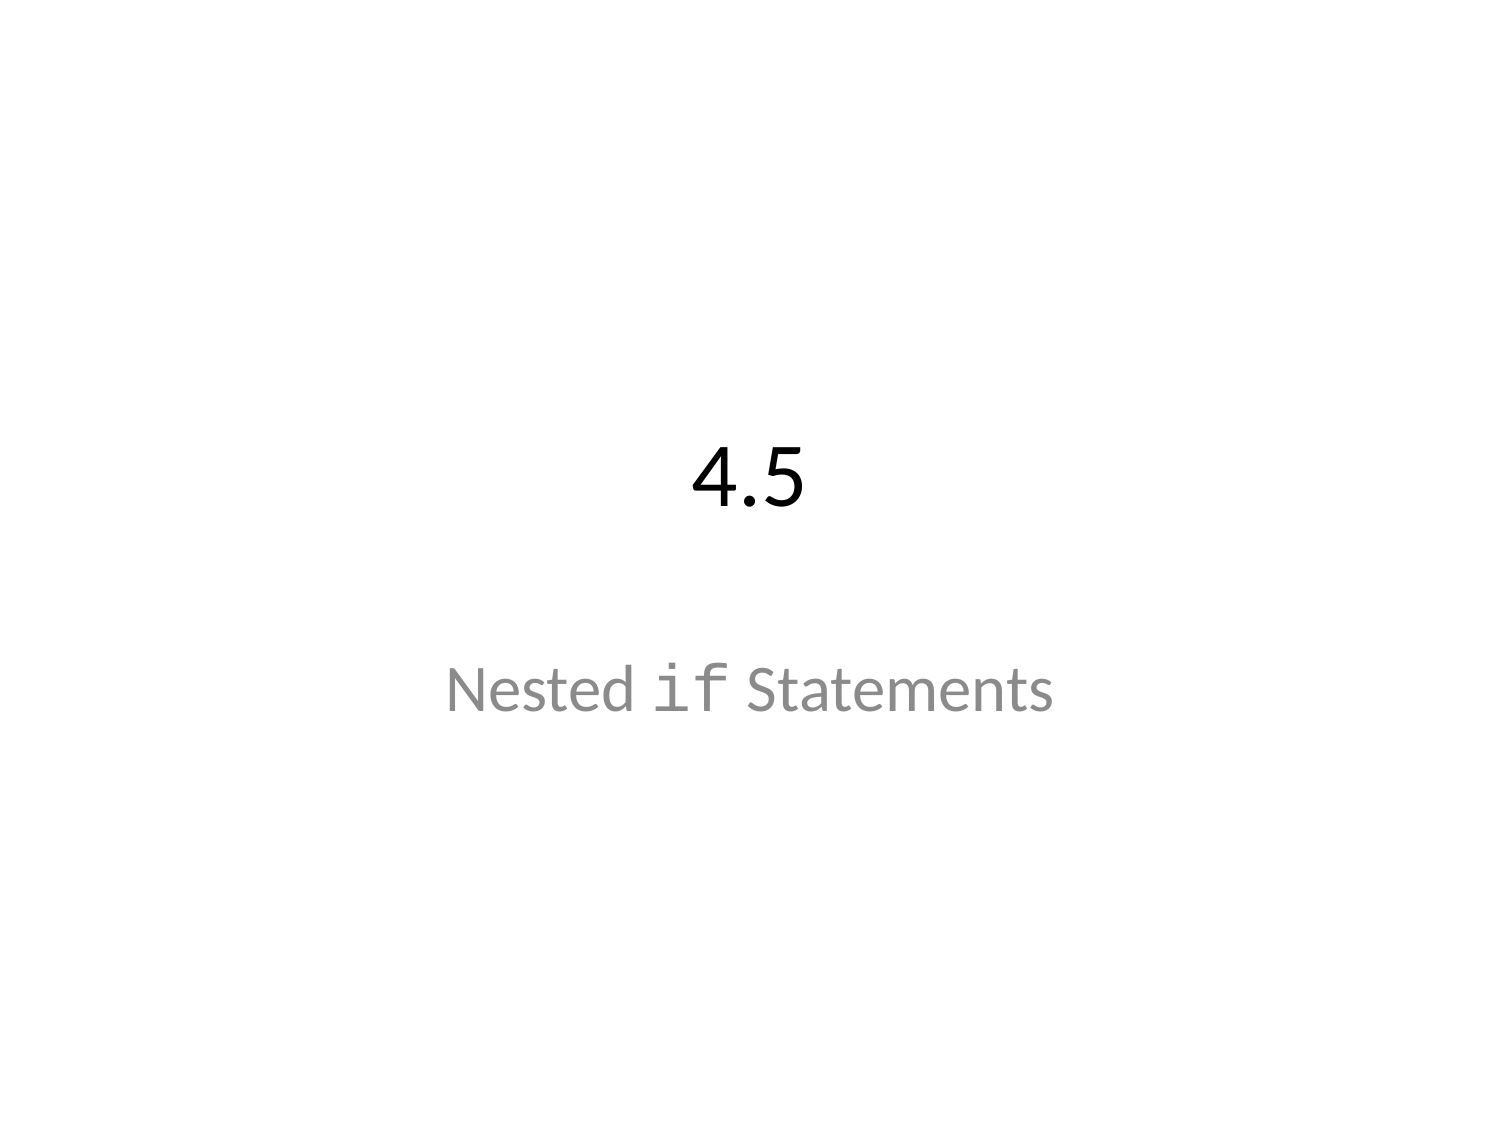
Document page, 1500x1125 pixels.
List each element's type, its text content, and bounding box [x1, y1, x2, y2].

subtitle Nested if Statements [225, 637, 1275, 925]
title 4.5 [112, 349, 1388, 591]
